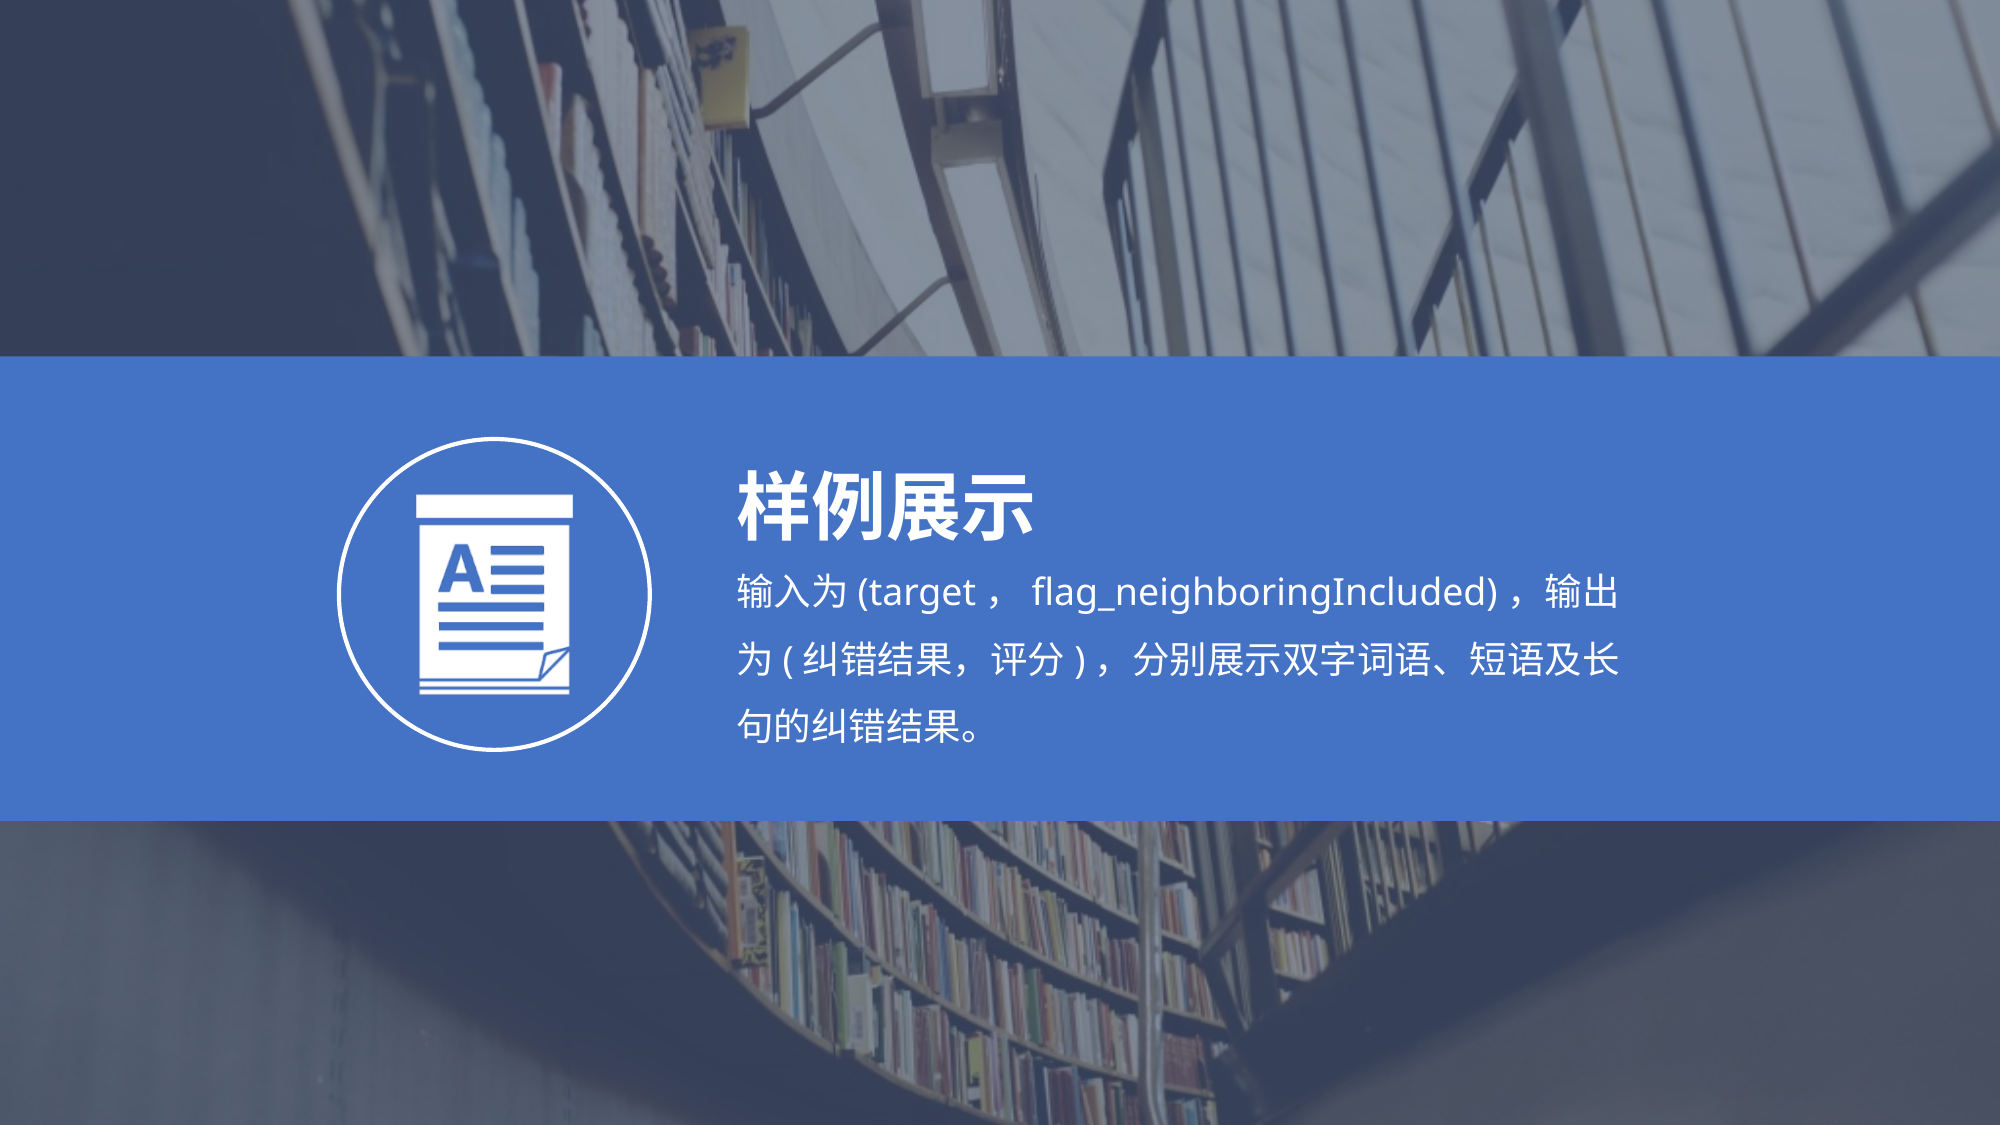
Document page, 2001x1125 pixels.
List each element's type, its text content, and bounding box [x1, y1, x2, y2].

text_box 样例展示 [721, 407, 1658, 538]
text_box 输入为(target，flag_neighboringIncluded)，输出为(纠错结果，评分)，分别展示双字词语、短语及长句的纠错结果。 [721, 538, 1658, 756]
text_box [0, 355, 2000, 822]
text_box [338, 438, 650, 750]
